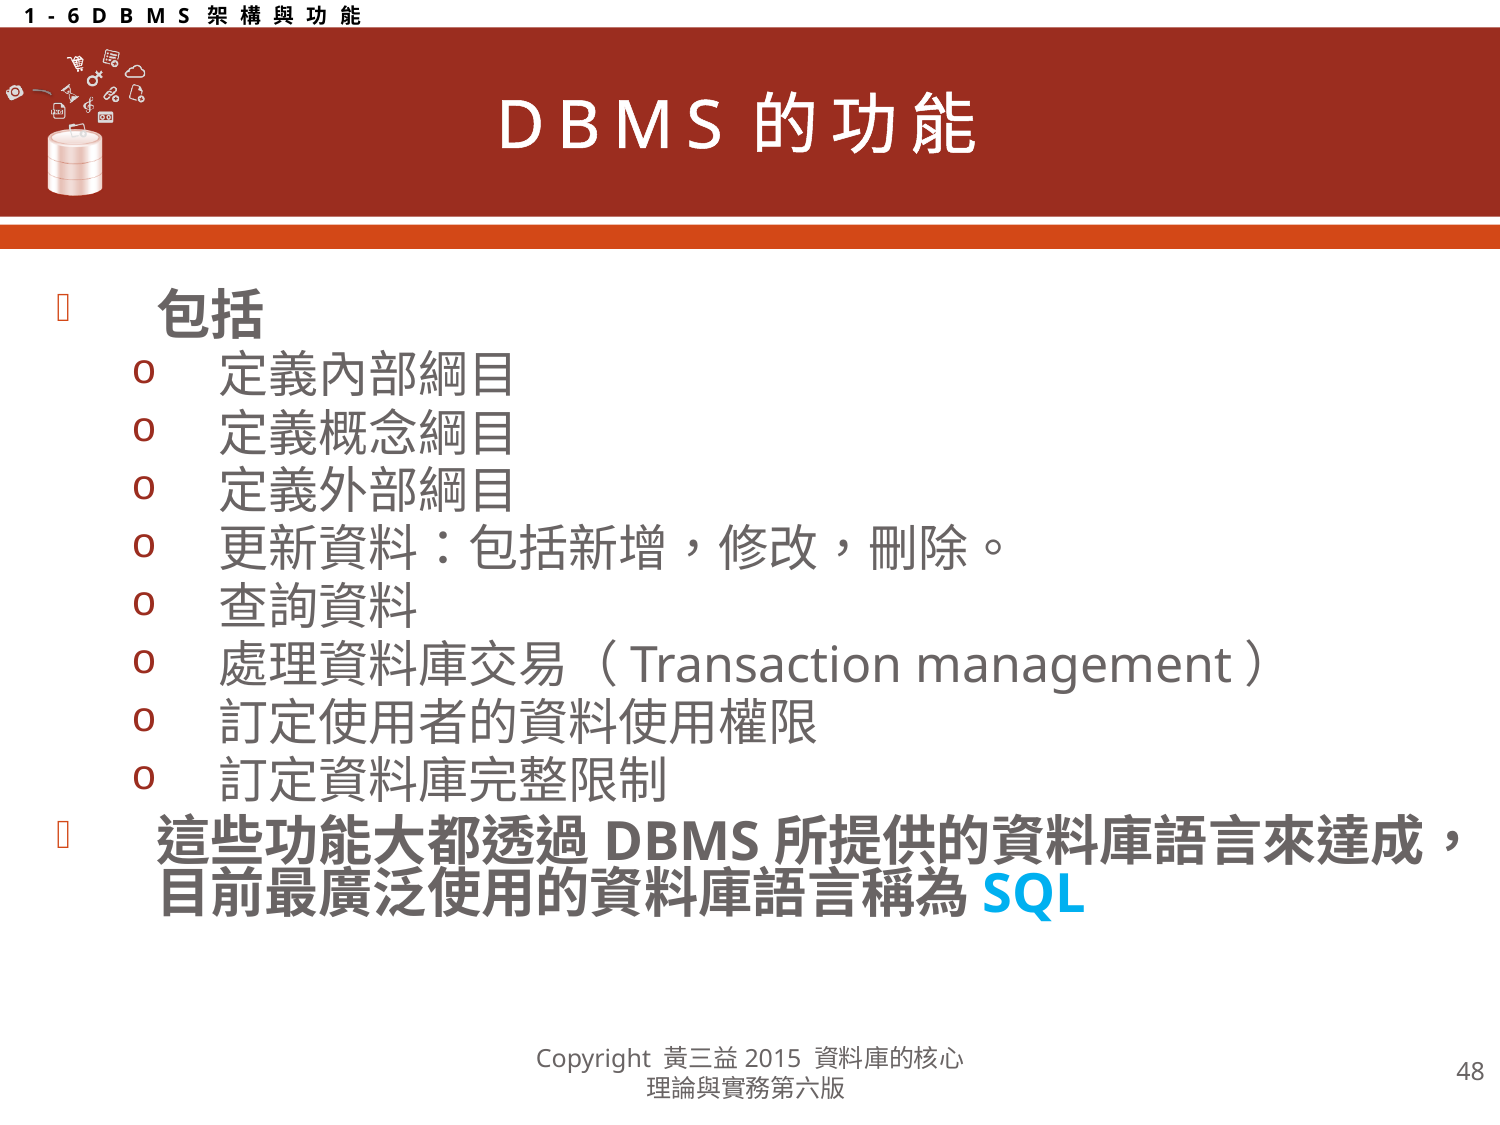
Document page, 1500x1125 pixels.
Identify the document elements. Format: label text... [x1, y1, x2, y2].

picture [3, 48, 148, 197]
slide_number 48 [1149, 1042, 1500, 1103]
title DBMS的功能 [75, 29, 1425, 213]
list 包括 定義內部綱目 定義概念綱目 定義外部綱目 更新資料：包括新增，修改，刪除。 查詢資料 處理資料庫交易（Transaction management） 訂定使用者的資料使用權限 訂定資料庫完整限制 這些功能大都透過DBMS所提供的資料庫語言來達成，目前最廣泛使用的資料庫語言稱為SQL [41, 285, 1443, 1024]
footer Copyright 黃三益2015 資料庫的核心理論與實務第六版 [512, 1042, 988, 1103]
text_box 1-6DBMS架構與功能 [9, 0, 394, 36]
